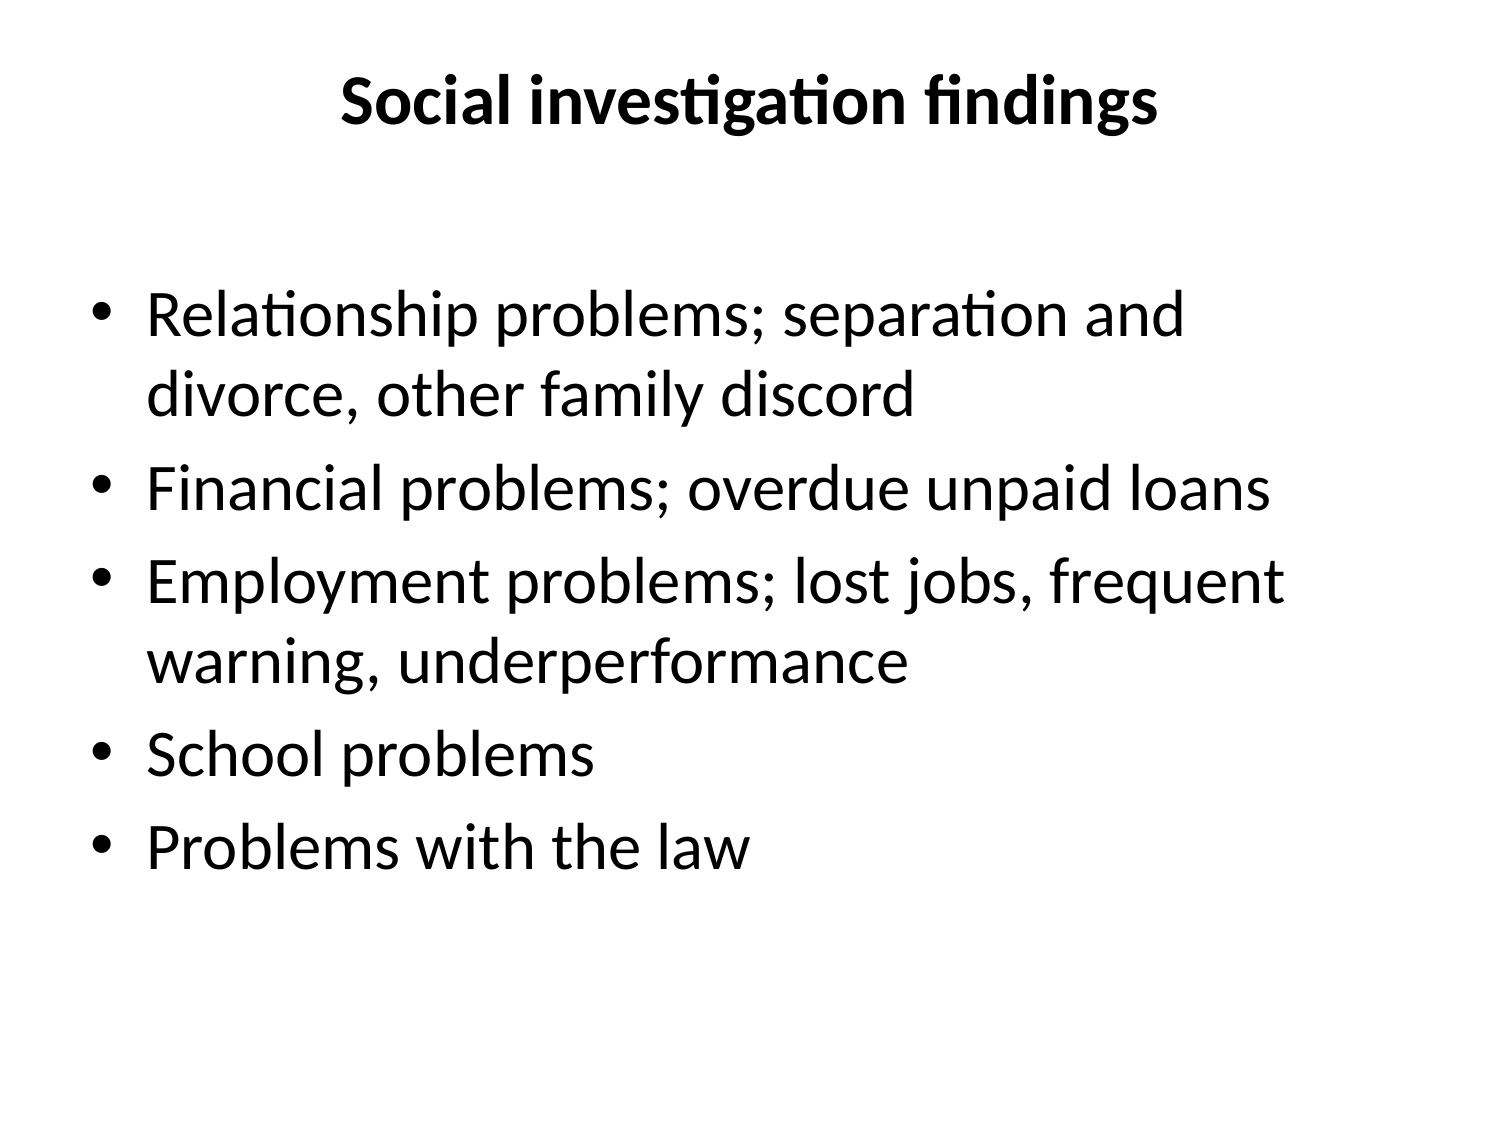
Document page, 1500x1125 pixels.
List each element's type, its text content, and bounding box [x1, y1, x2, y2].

title Social investigation findings [75, 45, 1425, 233]
list Relationship problems; separation and divorce, other family discord Financial problems; overdue unpaid loans Employment problems; lost jobs, frequent warning, underperformance School problems Problems with the law [75, 262, 1425, 1005]
